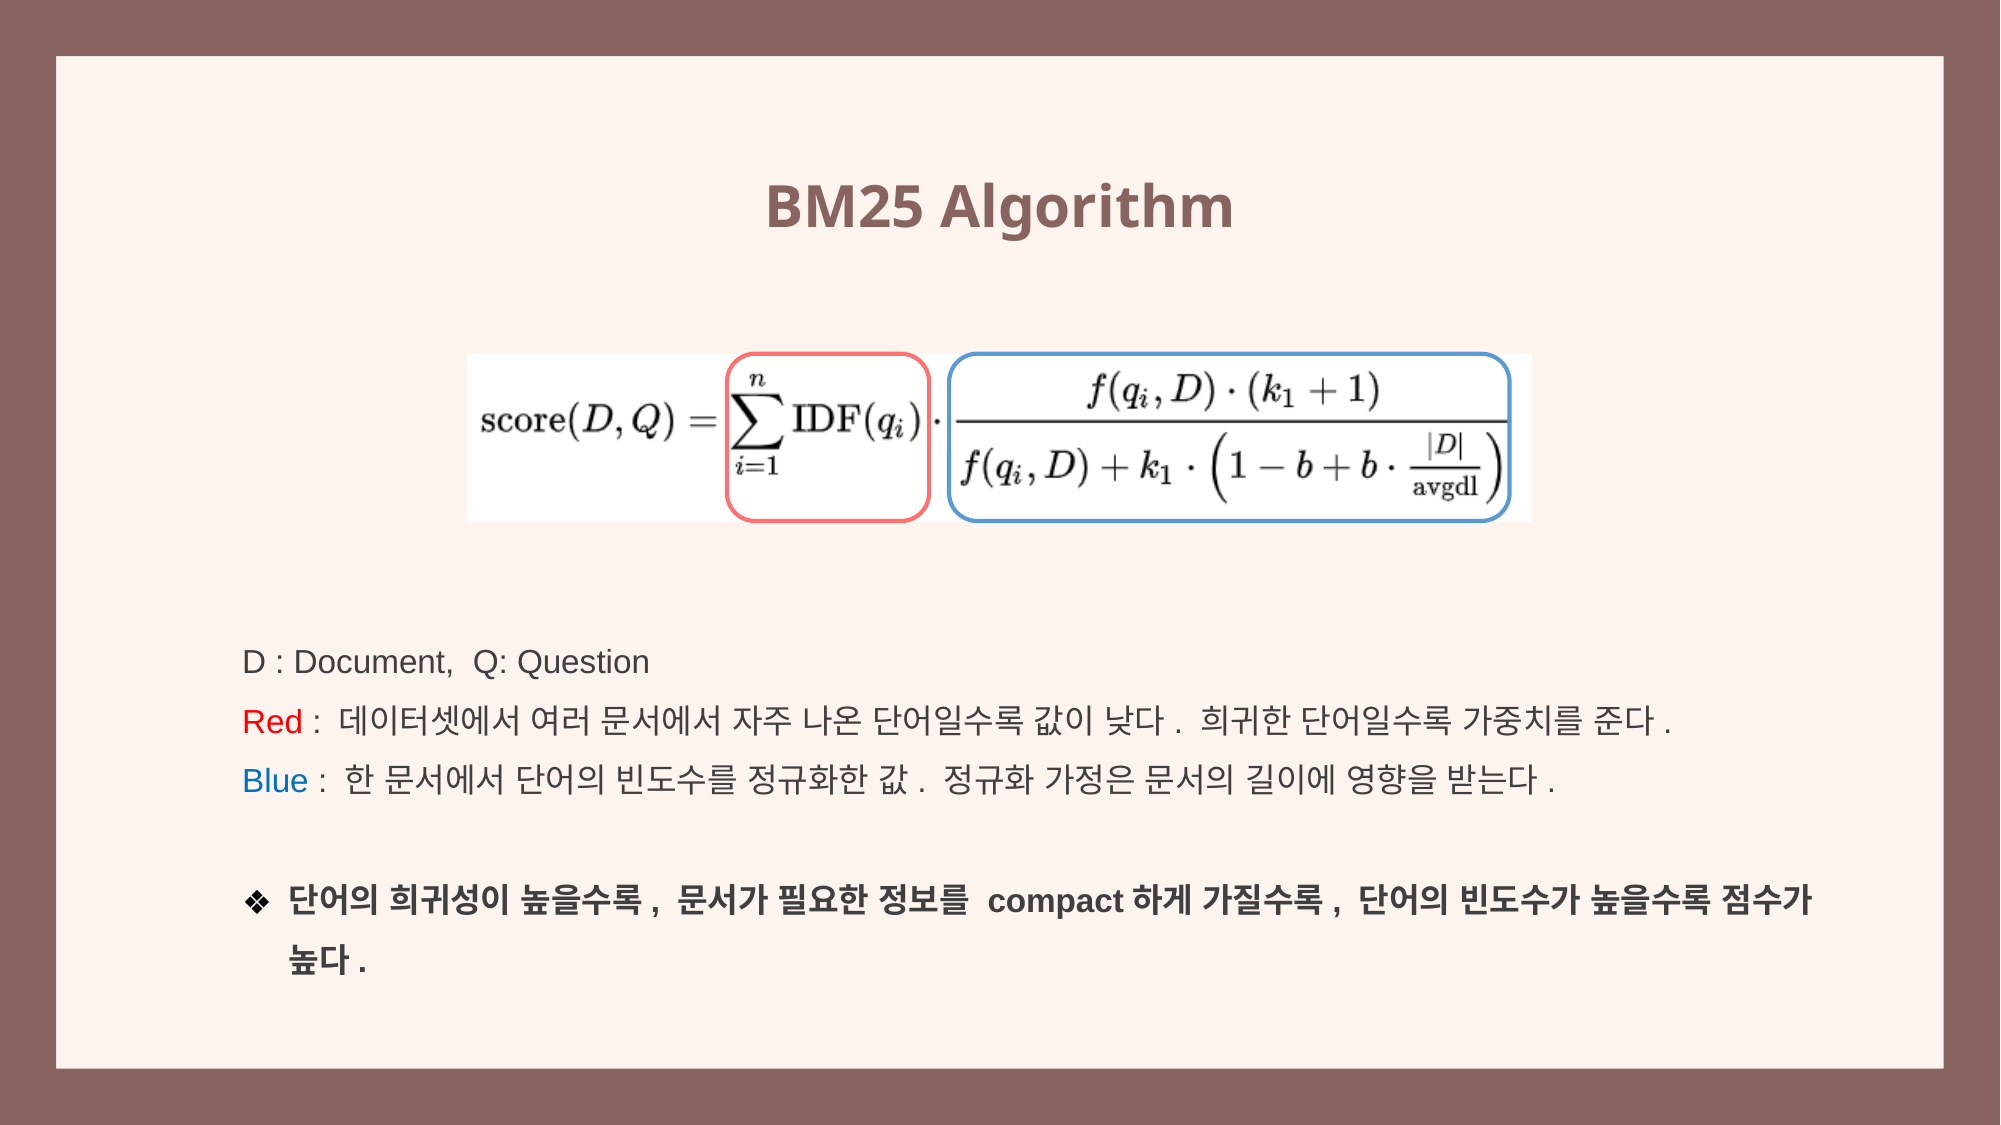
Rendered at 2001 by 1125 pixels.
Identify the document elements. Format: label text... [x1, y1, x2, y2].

text_box BM25 Algorithm [561, 127, 1439, 228]
text_box D : Document, Q: Question Red : 데이터셋에서 여러 문서에서 자주 나온 단어일수록 값이 낮다. 희귀한 단어일수록 가중치를 준다. Blue : 한 문서에서 단어의 빈도수를 정규화한 값. 정규화 가정은 문서의 길이에 영향을 받는다. 단어의 희귀성이 높을수록, 문서가 필요한 정보를 compact하게 가질수록, 단어의 빈도수가 높을수록 점수가 높다. [227, 612, 1840, 984]
picture [467, 354, 1533, 522]
text_box [0, 0, 2000, 1125]
